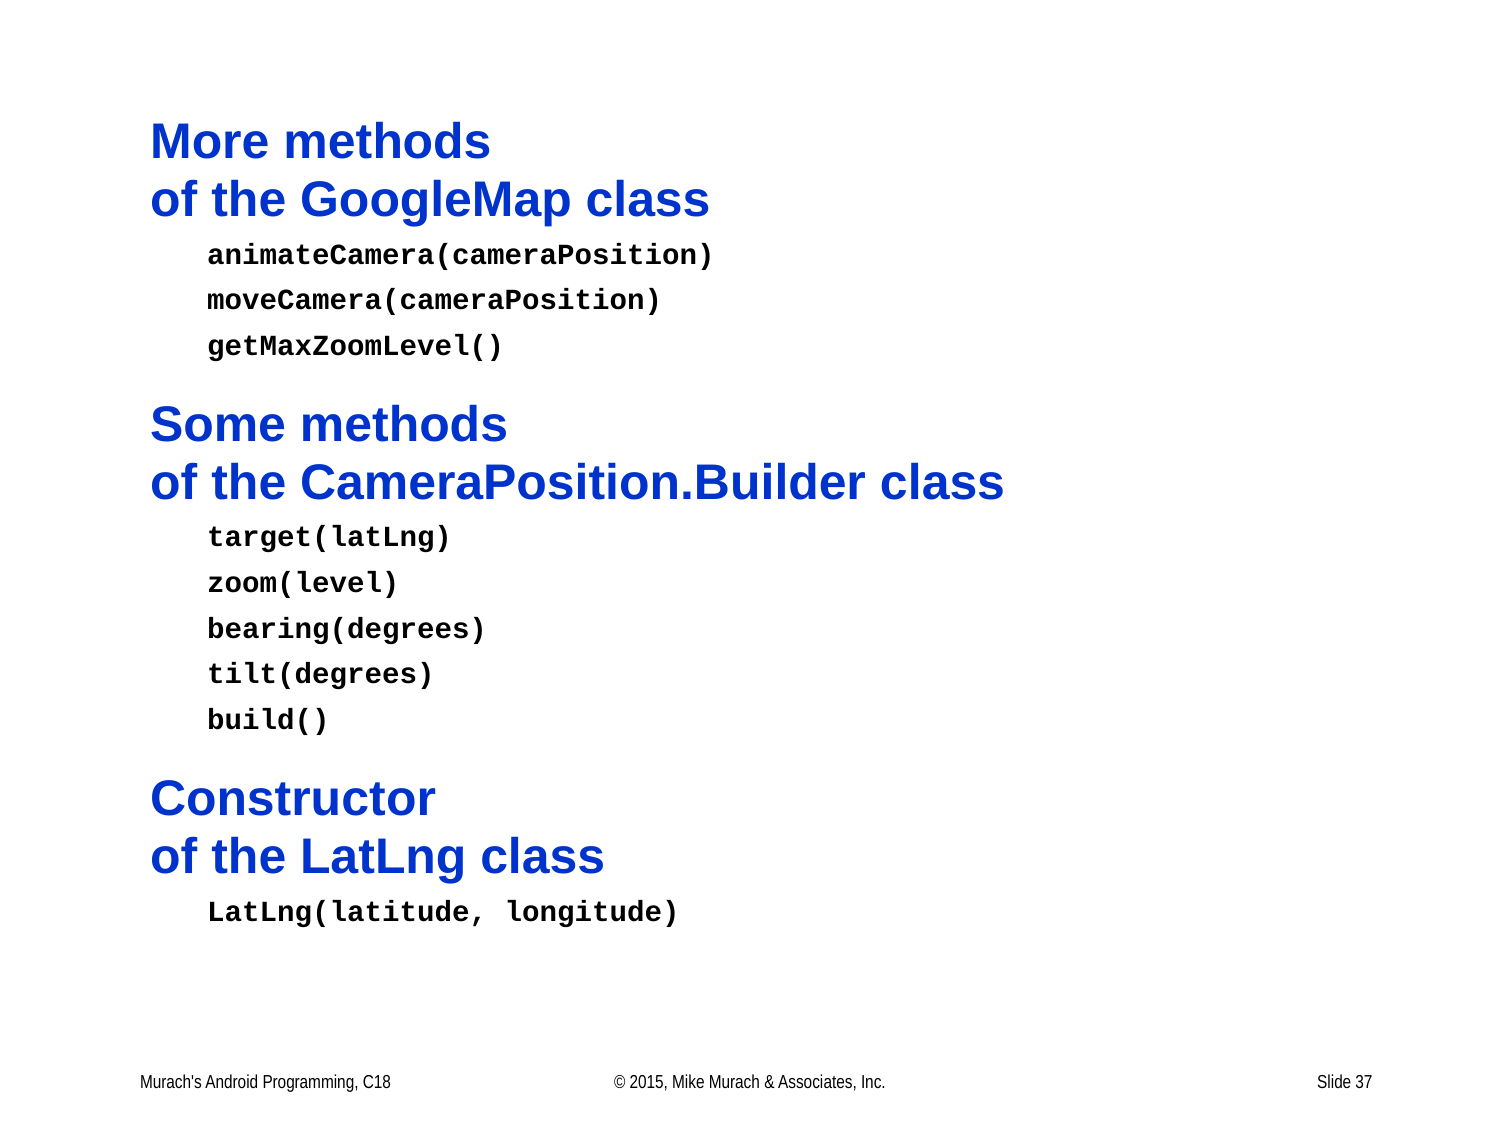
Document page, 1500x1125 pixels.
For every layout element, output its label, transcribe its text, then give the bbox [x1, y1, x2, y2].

slide_number Slide 37 [1074, 1025, 1388, 1100]
footer © 2015, Mike Murach & Associates, Inc. [474, 1025, 1025, 1100]
slide_number Murach's Android Programming, C18 [125, 1025, 450, 1100]
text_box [149, 112, 1293, 961]
